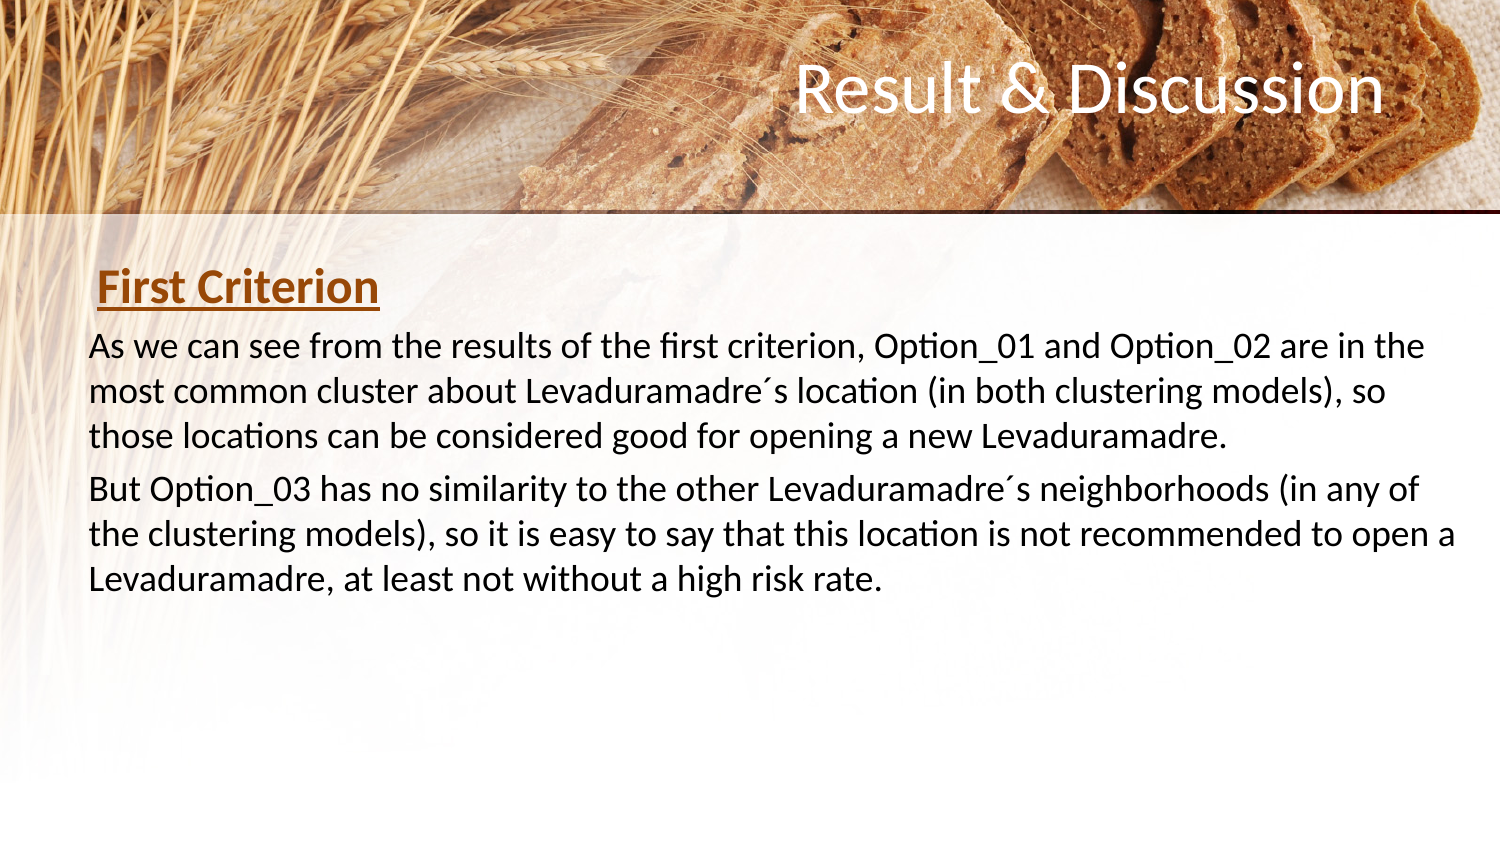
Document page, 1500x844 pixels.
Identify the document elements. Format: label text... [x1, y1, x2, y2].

picture [0, 0, 1500, 844]
title Result & Discussion [73, 21, 1402, 147]
text_box First Criterion As we can see from the results of the first criterion, Option_01 and Option_02 are in the most common cluster about Levaduramadre´s location (in both clustering models), so those locations can be considered good for opening a new Levaduramadre. But Option_03 has no similarity to the other Levaduramadre´s neighborhoods (in any of the clustering models), so it is easy to say that this location is not recommended to open a Levaduramadre, at least not without a high risk rate. [73, 246, 1477, 798]
